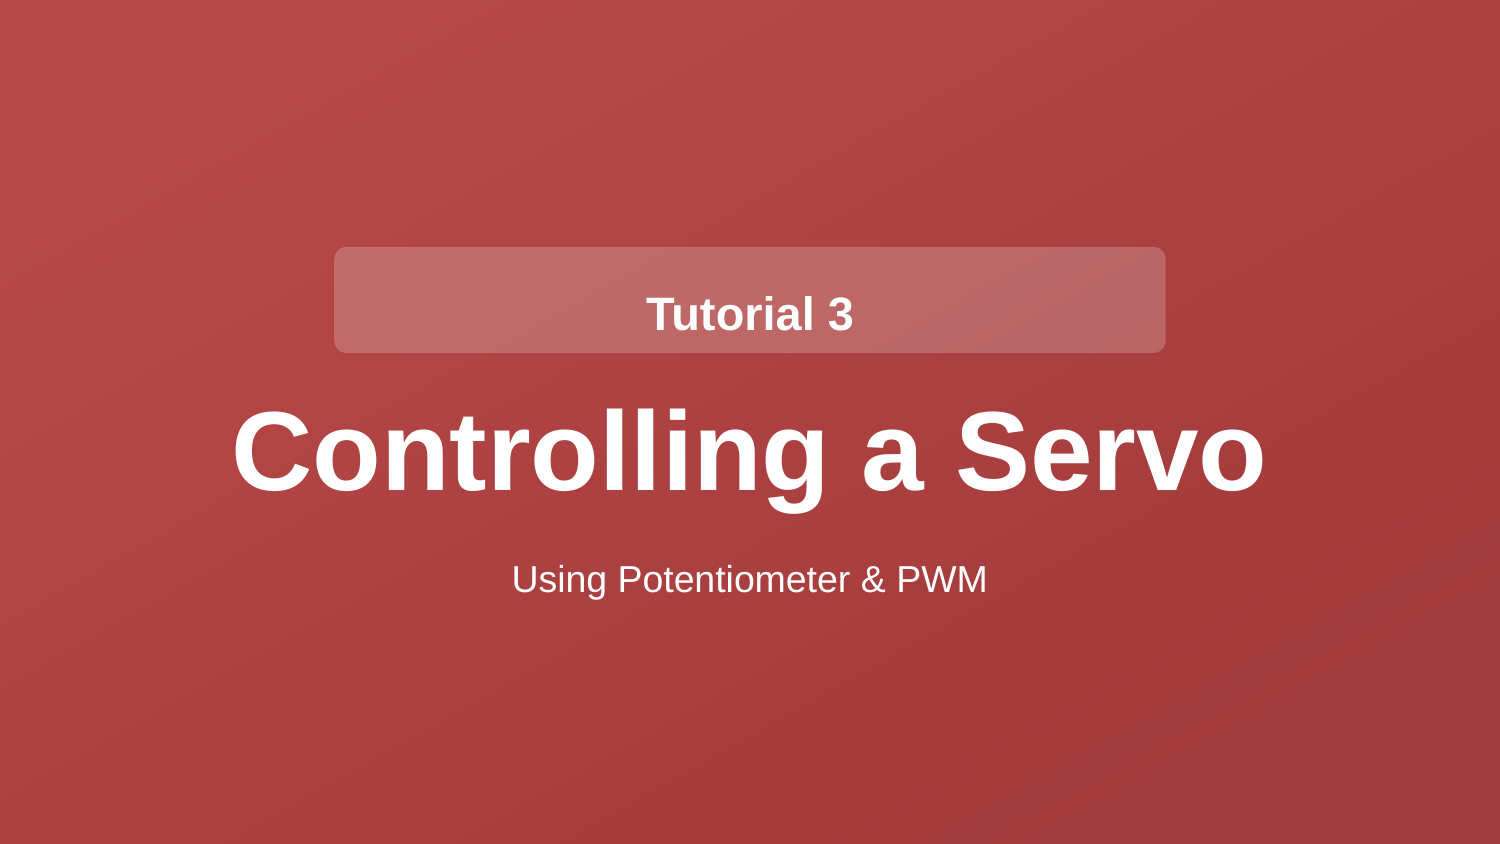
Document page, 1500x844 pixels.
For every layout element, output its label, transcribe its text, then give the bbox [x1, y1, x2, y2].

text_box Tutorial 3 [377, 271, 1123, 329]
text_box Controlling a Servo [220, 378, 1280, 491]
text_box [334, 246, 1166, 354]
picture [0, 0, 1500, 844]
text_box Using Potentiometer & PWM [325, 540, 1174, 591]
